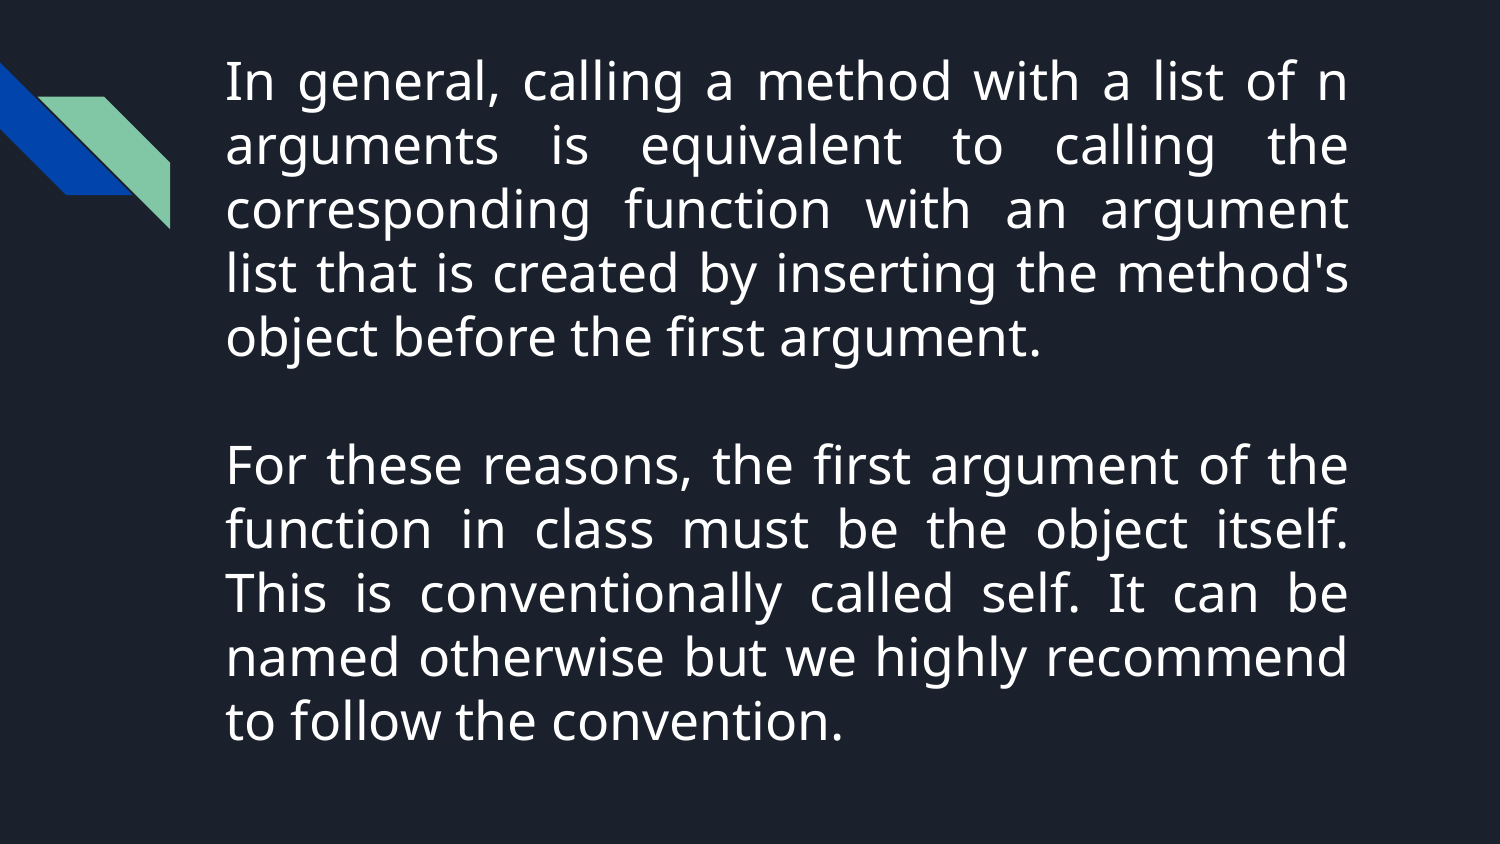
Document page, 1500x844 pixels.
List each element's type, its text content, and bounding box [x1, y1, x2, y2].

title In general, calling a method with a list of n arguments is equivalent to calling the corresponding function with an argument list that is created by inserting the method's object before the first argument. For these reasons, the first argument of the function in class must be the object itself. This is conventionally called self. It can be named otherwise but we highly recommend to follow the convention. [210, 32, 1366, 182]
